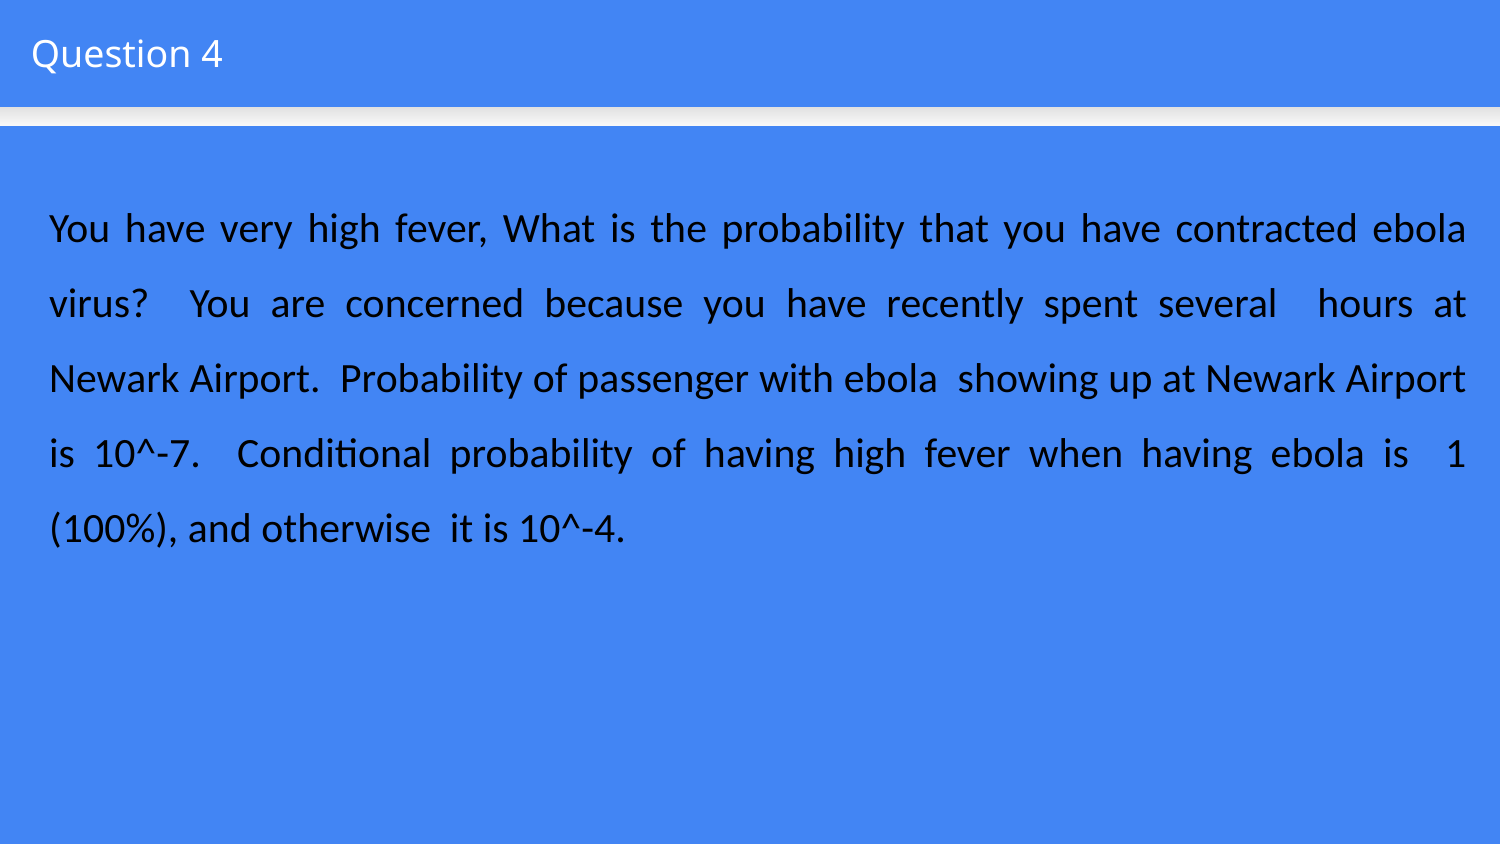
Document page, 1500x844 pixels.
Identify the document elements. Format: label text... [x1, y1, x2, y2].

text_box You have very high fever, What is the probability that you have contracted ebola virus? You are concerned because you have recently spent several hours at Newark Airport. Probability of passenger with ebola showing up at Newark Airport is 10^-7. Conditional probability of having high fever when having ebola is 1 (100%), and otherwise it is 10^-4. [34, 160, 1483, 823]
text_box Question 4 [16, 2, 1464, 102]
